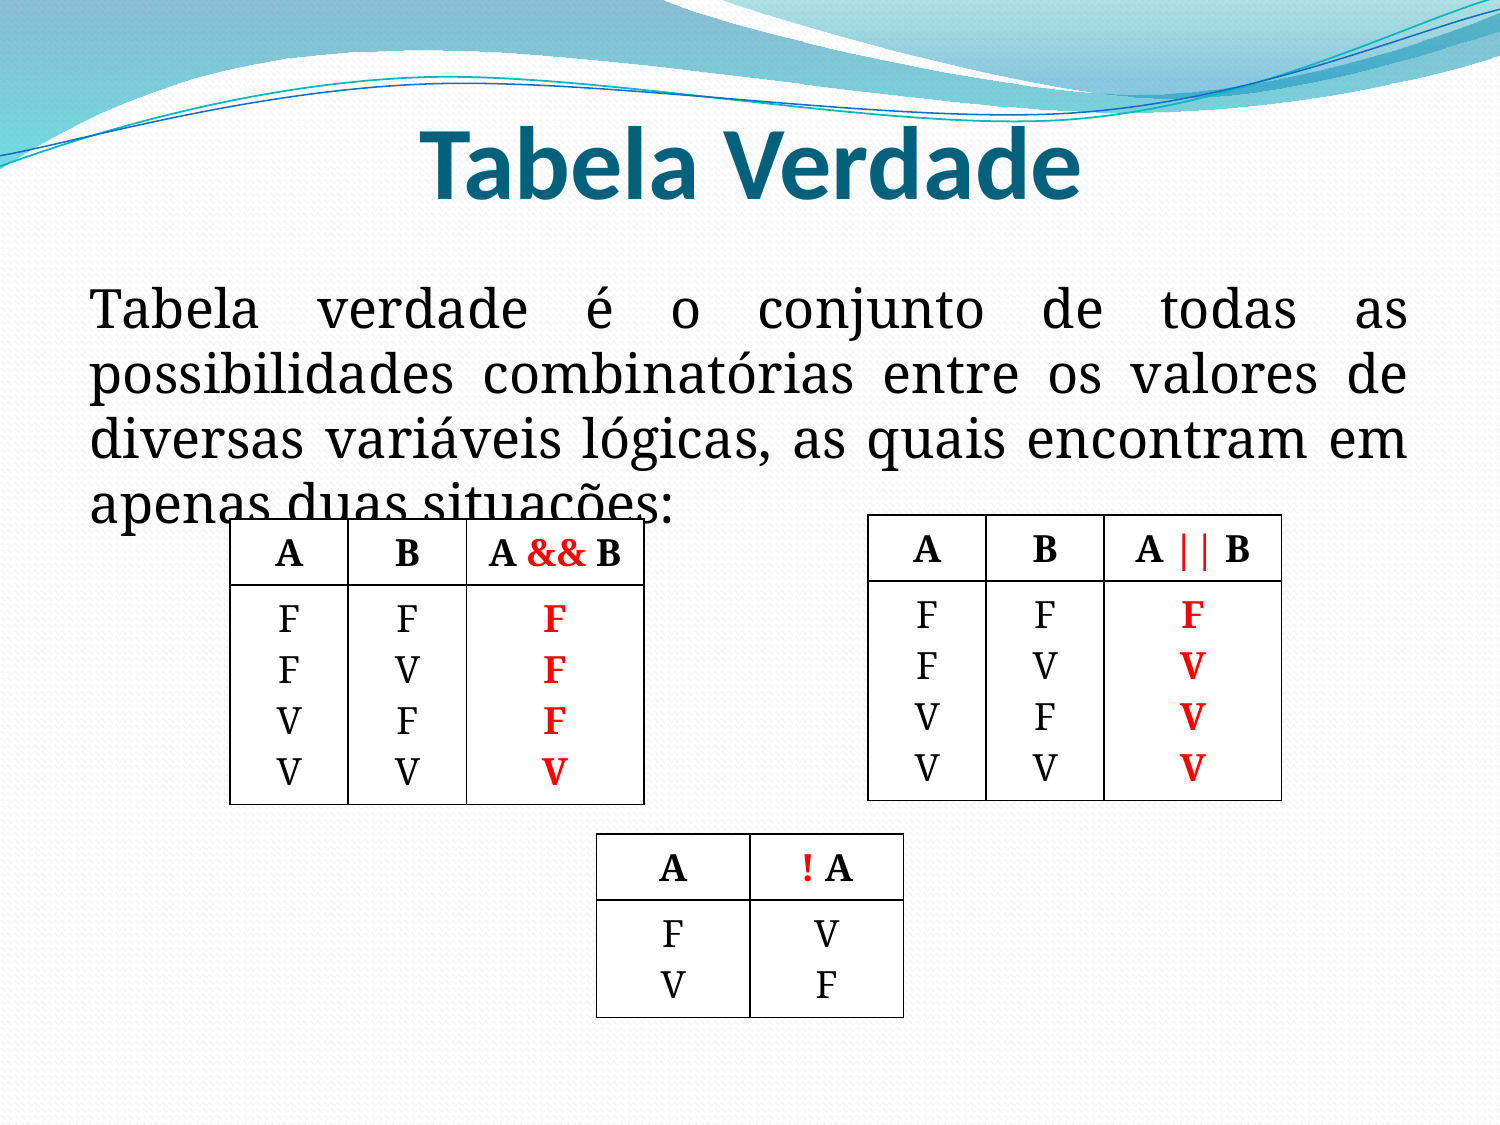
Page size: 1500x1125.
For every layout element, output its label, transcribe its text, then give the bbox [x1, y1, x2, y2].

table_header A [869, 516, 985, 580]
table_header B [349, 520, 466, 584]
table_header A [597, 835, 749, 899]
table_cell F V [597, 901, 749, 1017]
table_cell F V F V [349, 586, 466, 804]
table_cell V F [751, 901, 903, 1017]
table_cell F F F V [467, 586, 643, 804]
list Tabela verdade é o conjunto de todas as possibilidades combinatórias entre os valores de diversas variáveis lógicas, as quais encontram em apenas duas situações: [75, 267, 1425, 480]
table_cell F F V V [231, 586, 347, 804]
table_cell F V F V [987, 582, 1103, 800]
table_header A || B [1105, 516, 1281, 580]
table_header A && B [467, 520, 643, 584]
table_cell F V V V [1105, 582, 1281, 800]
table_header B [987, 516, 1103, 580]
table_header ! A [751, 835, 903, 899]
title Tabela Verdade [76, 78, 1427, 221]
table_cell F F V V [869, 582, 985, 800]
table_header A [231, 520, 347, 584]
